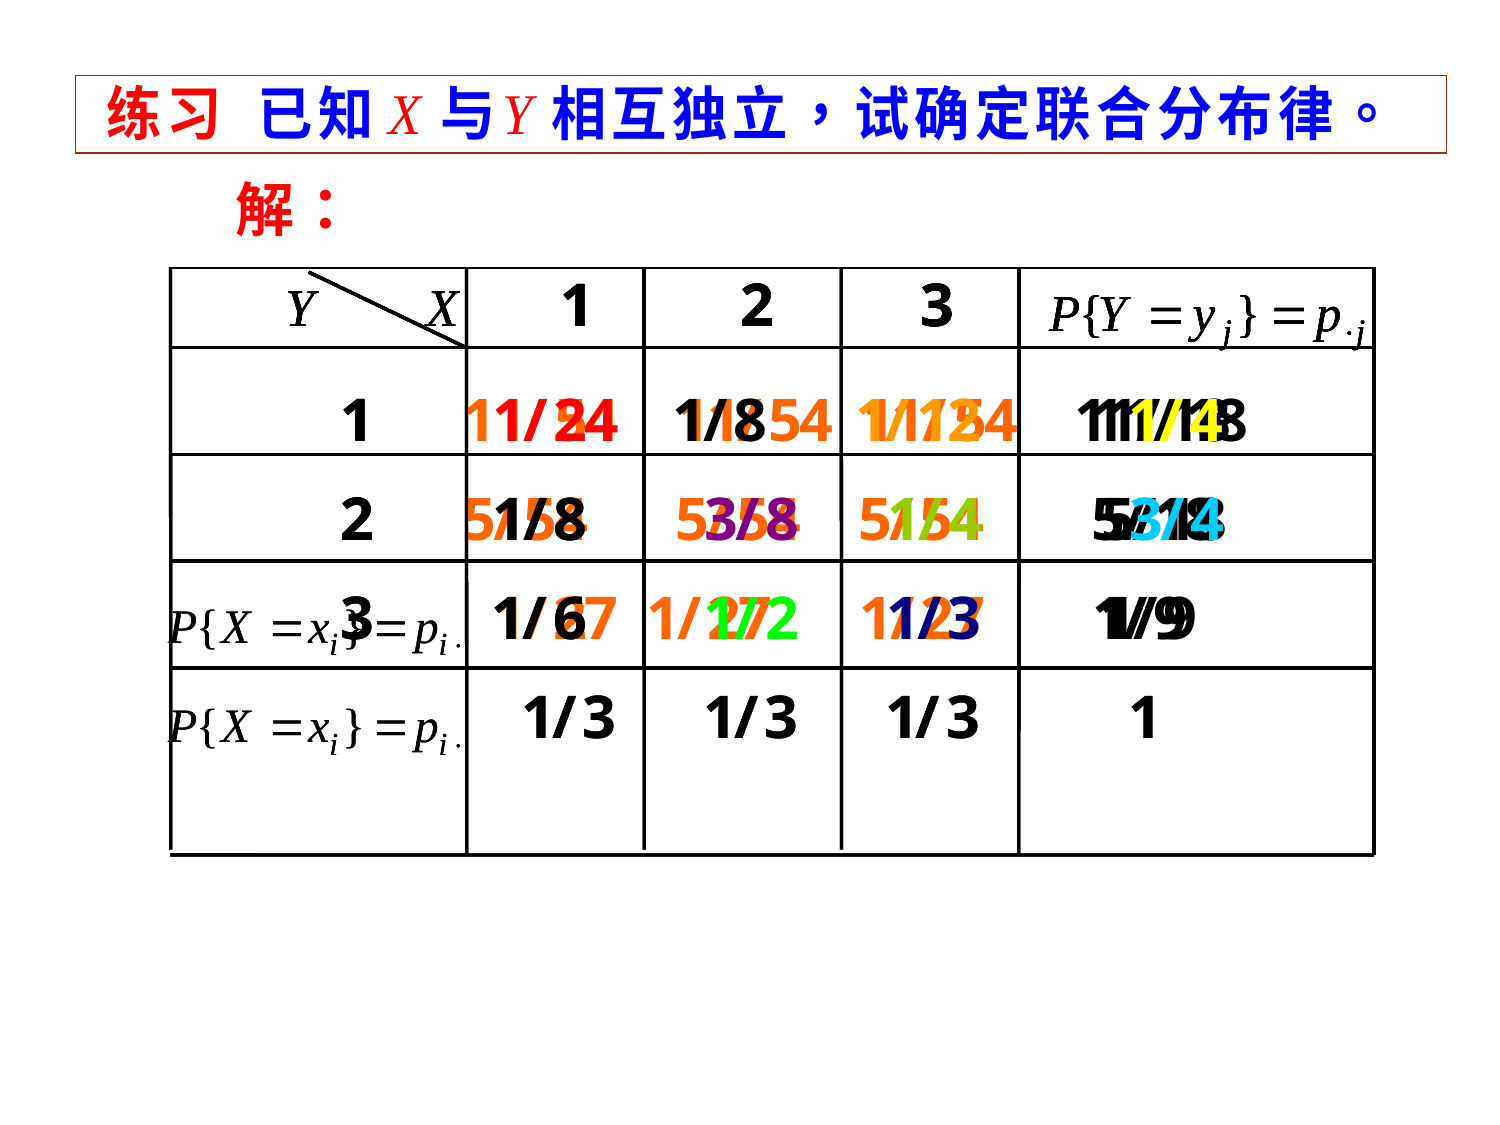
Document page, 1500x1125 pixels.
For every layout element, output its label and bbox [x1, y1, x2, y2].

text_box [71, 266, 1500, 882]
text_box [76, 75, 1447, 153]
text_box [26, 172, 424, 249]
